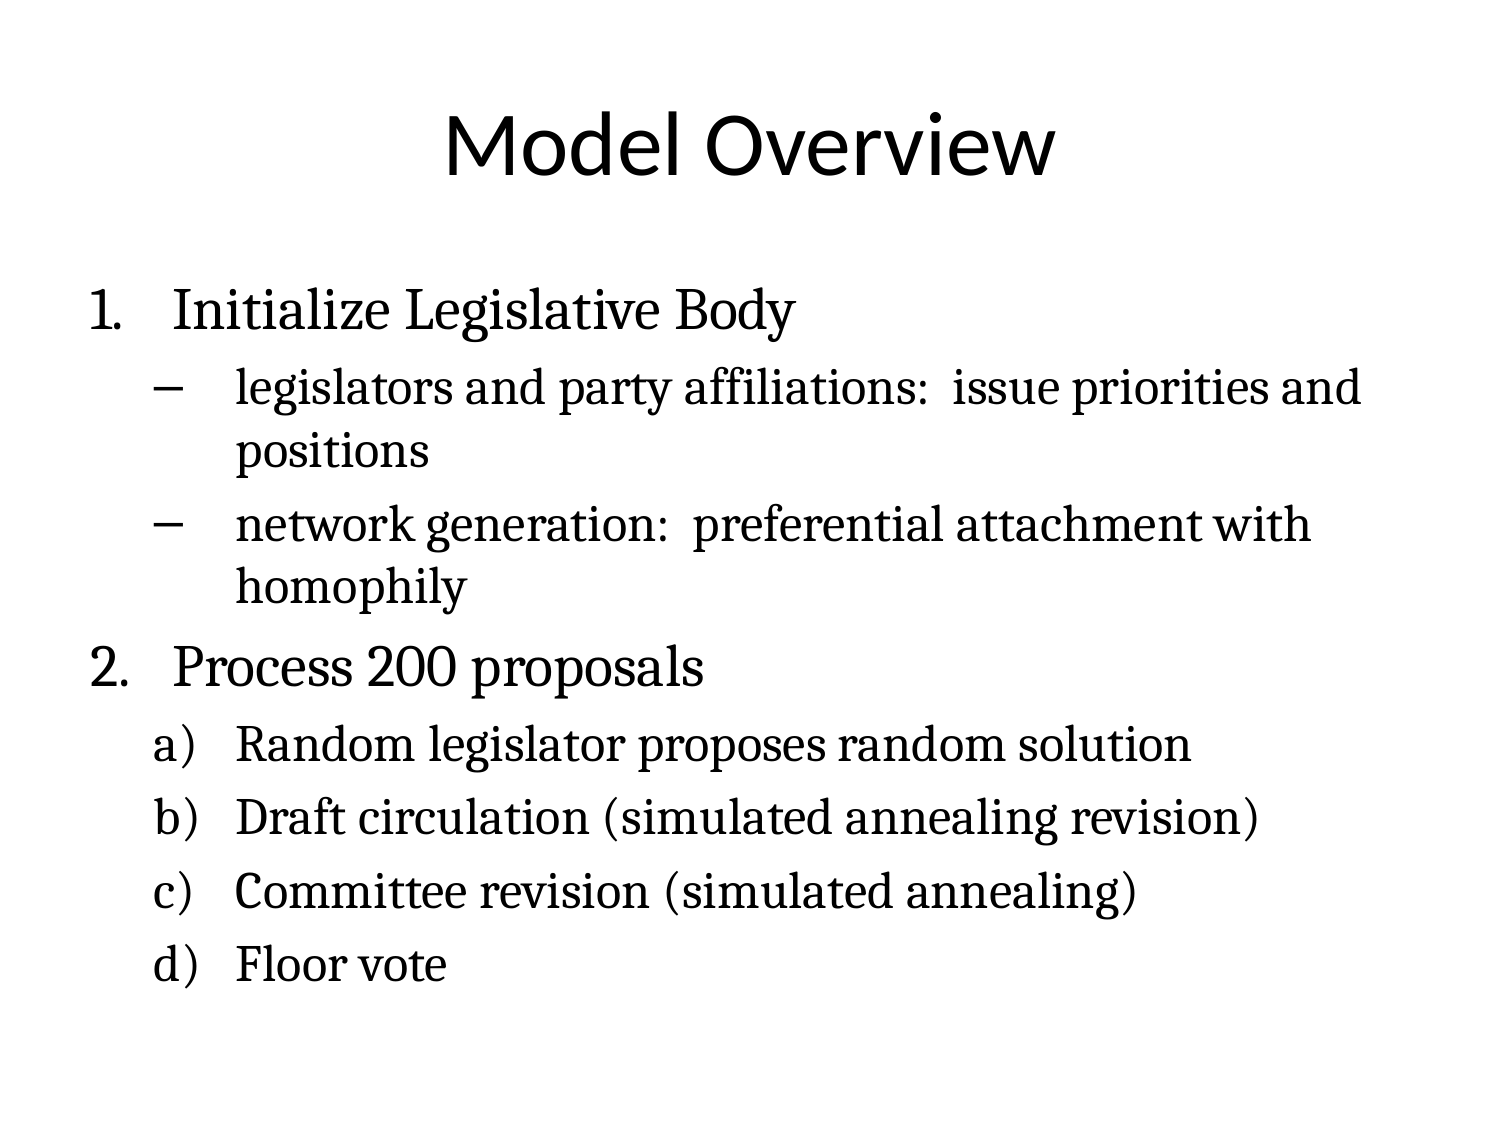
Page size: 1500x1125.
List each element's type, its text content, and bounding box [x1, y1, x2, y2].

list Initialize Legislative Body legislators and party affiliations: issue priorities and positions network generation: preferential attachment with homophily Process 200 proposals Random legislator proposes random solution Draft circulation (simulated annealing revision) Committee revision (simulated annealing) Floor vote [75, 262, 1425, 1005]
title Model Overview [75, 45, 1425, 233]
